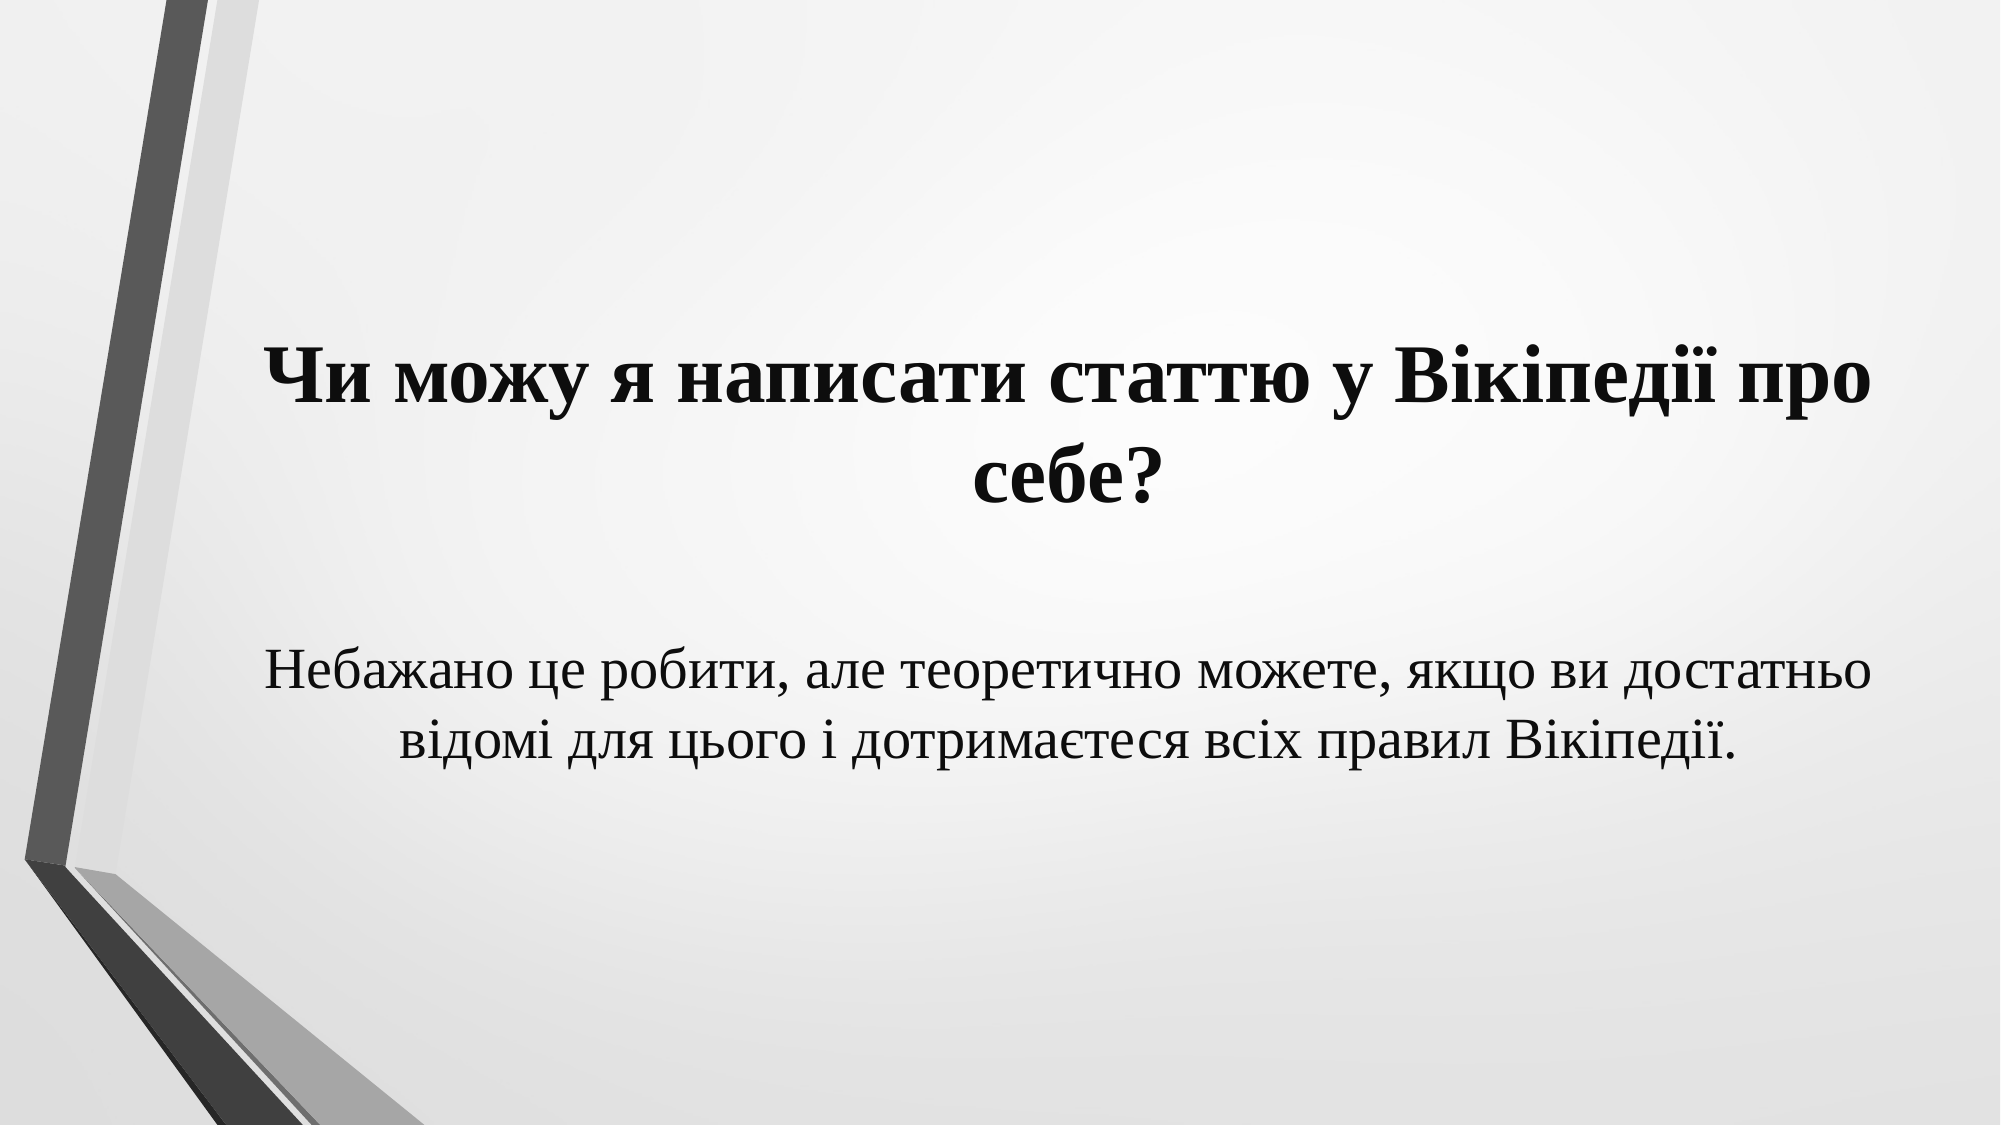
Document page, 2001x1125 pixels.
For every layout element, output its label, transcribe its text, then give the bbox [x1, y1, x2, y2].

text_box Небажано це робити, але теоретично можете, якщо ви достатньо відомі для цього і дотримаєтеся всіх правил Вікіпедії. [247, 622, 1891, 778]
title Чи можу я написати статтю у Вікіпедії про себе? [247, 275, 1891, 563]
